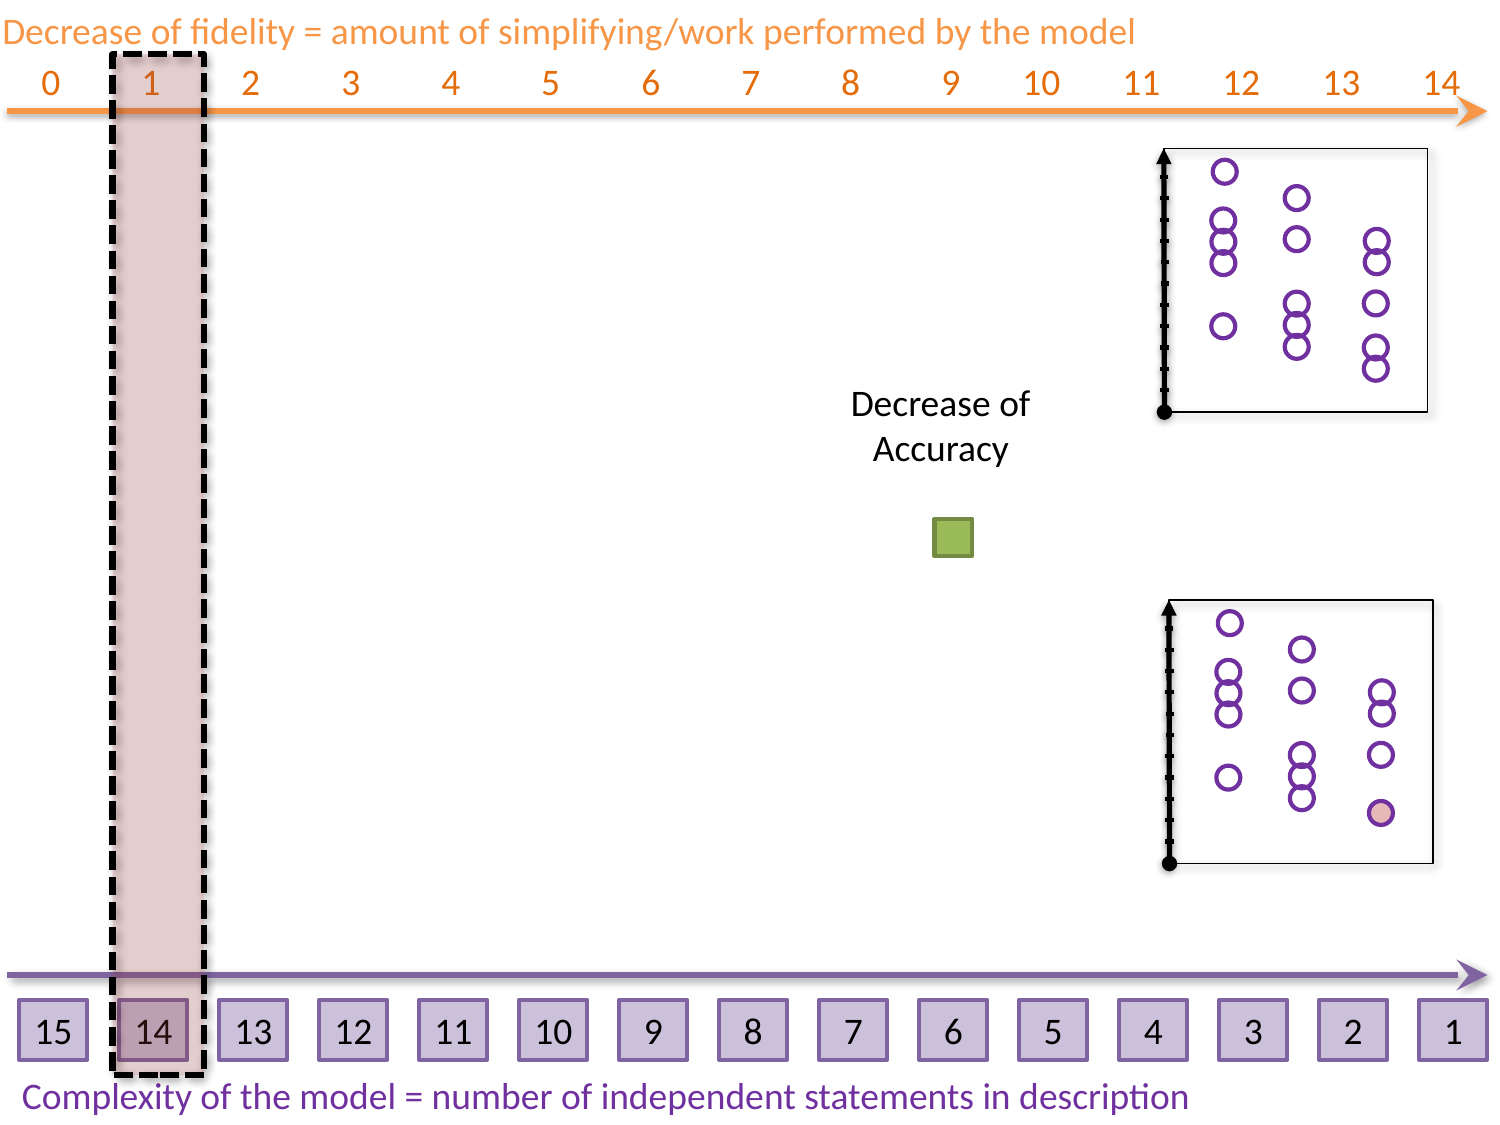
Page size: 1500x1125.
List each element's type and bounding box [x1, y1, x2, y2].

text_box [0, 0, 1488, 1125]
